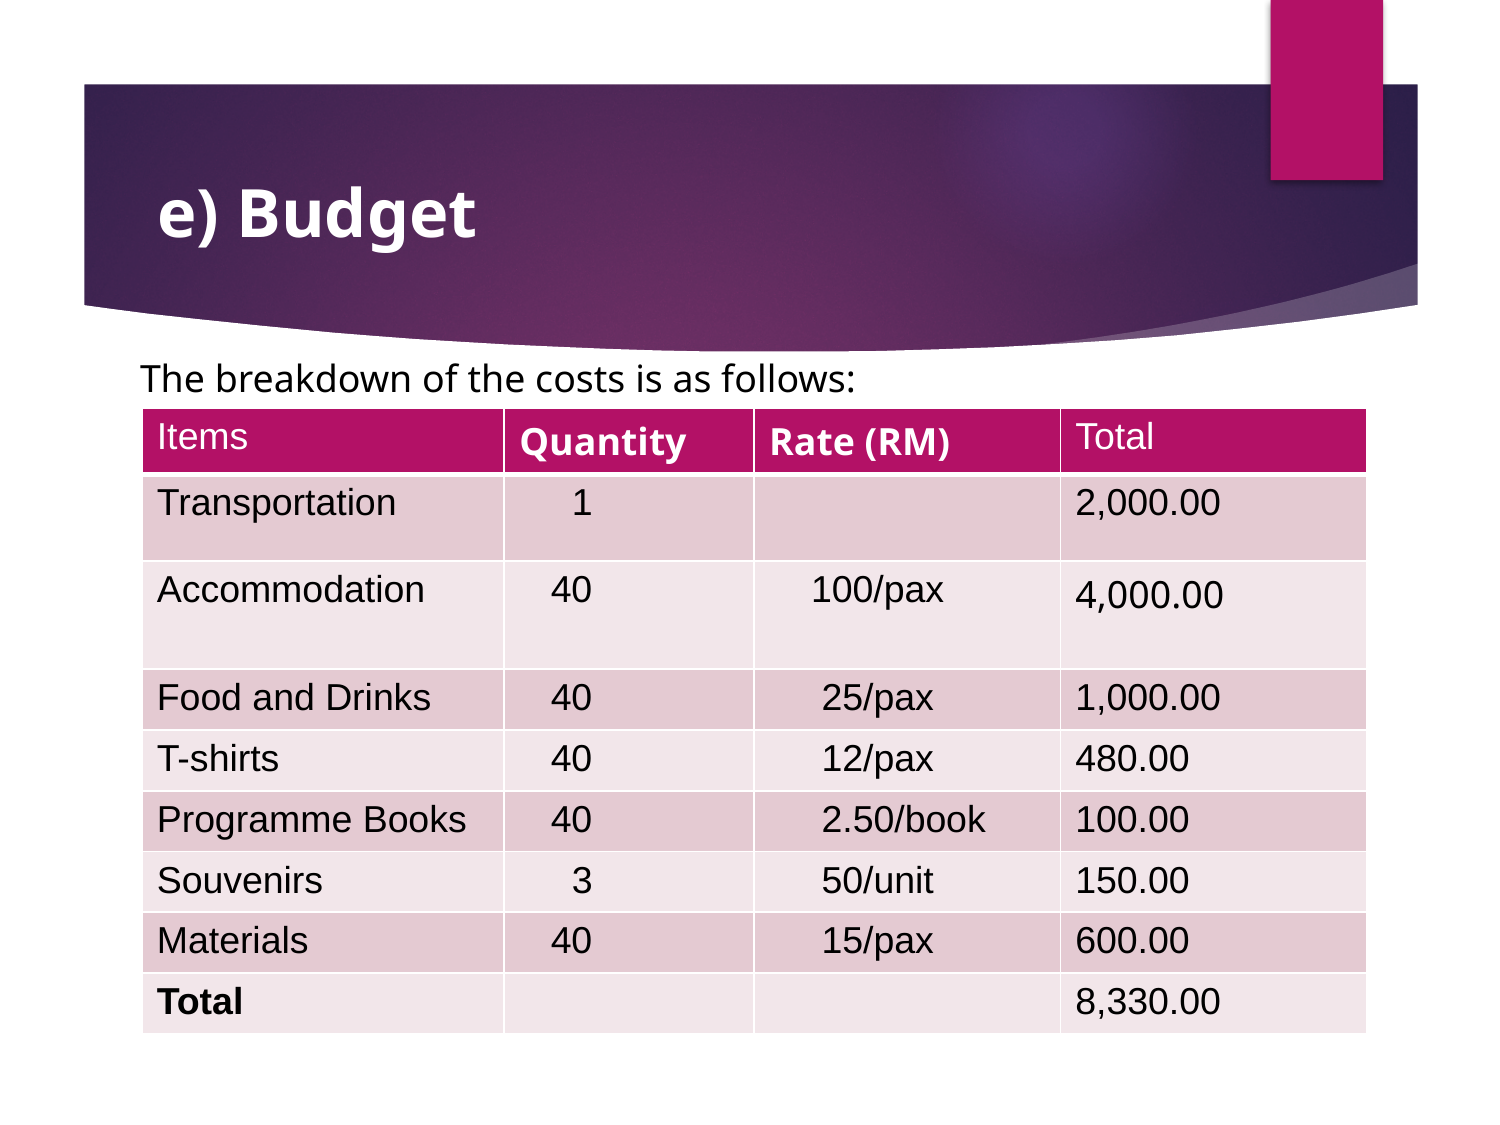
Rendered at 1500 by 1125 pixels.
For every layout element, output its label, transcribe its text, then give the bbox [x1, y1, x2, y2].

table_cell Food and Drinks [1209, 322, 1281, 331]
table_cell 2.50/book [755, 792, 1060, 851]
table_cell 2,000.00 [1061, 477, 1366, 560]
table_cell [505, 974, 753, 1033]
table_cell 150.00 [1061, 852, 1366, 911]
table_cell 40 [505, 670, 753, 729]
table_cell 100/pax [755, 562, 1060, 668]
table_cell 600.00 [1061, 913, 1366, 972]
title e) Budget [142, 152, 1183, 269]
table_cell Souvenirs [143, 852, 503, 911]
table_cell 12/pax [755, 731, 1060, 790]
table_cell 40 [505, 731, 753, 790]
table_cell 4,000.00 [1061, 562, 1366, 668]
table_cell Total [143, 974, 503, 1033]
table_header Items [143, 409, 503, 472]
table_cell 40 [505, 792, 753, 851]
table_cell 3 [505, 852, 753, 911]
text_box The breakdown of the costs is as follows: [125, 347, 1350, 408]
table_header Total [1061, 409, 1366, 472]
table_cell Programme Books [143, 792, 503, 851]
table_cell 1,000.00 [1061, 670, 1366, 729]
table_cell T-shirts [143, 731, 503, 790]
table_cell Food and Drinks [143, 670, 503, 729]
table_cell Materials [143, 913, 503, 972]
table_cell [755, 477, 1060, 560]
table_cell Accommodation [143, 562, 503, 668]
table_cell 480.00 [1061, 731, 1366, 790]
table_cell 1 [505, 477, 753, 560]
table_cell 100.00 [1061, 792, 1366, 851]
table_header Quantity [505, 409, 753, 472]
table_cell 40 [505, 913, 753, 972]
table_cell [755, 974, 1060, 1033]
picture [85, 85, 1417, 347]
table_cell 15/pax [755, 913, 1060, 972]
table_cell Transportation [143, 477, 503, 560]
table_cell 50/unit [755, 852, 1060, 911]
table_cell 25/pax [755, 670, 1060, 729]
table_header Rate (RM) [755, 409, 1060, 472]
table_cell 40 [505, 562, 753, 668]
table_cell 8,330.00 [1061, 974, 1366, 1033]
